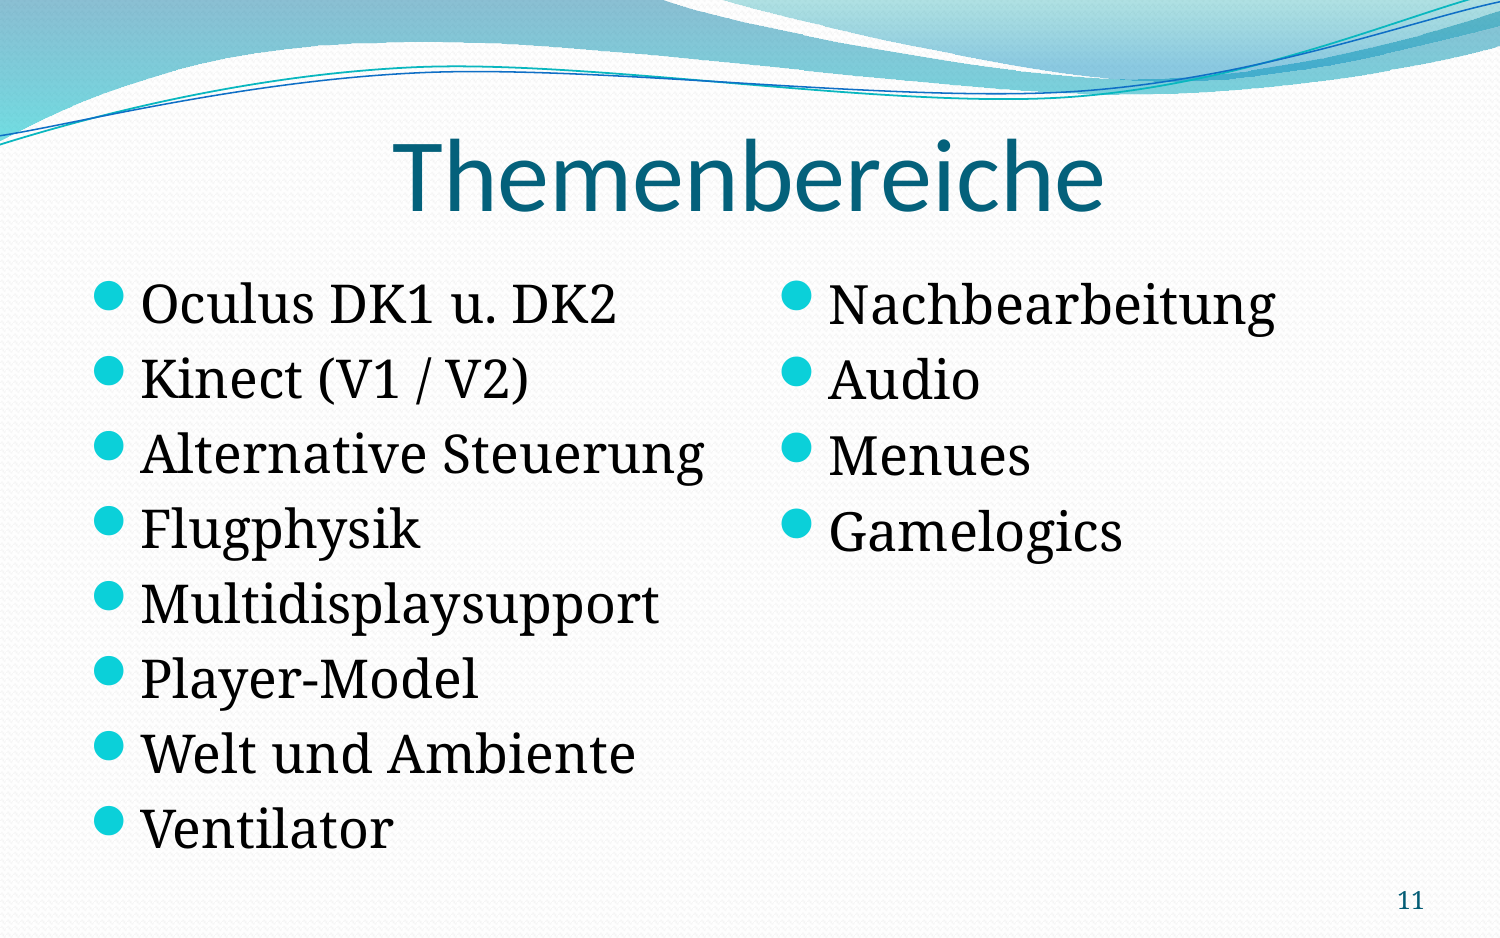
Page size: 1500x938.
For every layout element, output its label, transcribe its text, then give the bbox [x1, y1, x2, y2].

slide_number 11 [1299, 868, 1425, 919]
list Nachbearbeitung Audio Menues Gamelogics [762, 262, 1425, 869]
list Oculus DK1 u. DK2 Kinect (V1 / V2) Alternative Steuerung Flugphysik Multidisplaysupport Player-Model Welt und Ambiente Ventilator [75, 262, 738, 869]
title Themenbereiche [75, 96, 1425, 233]
